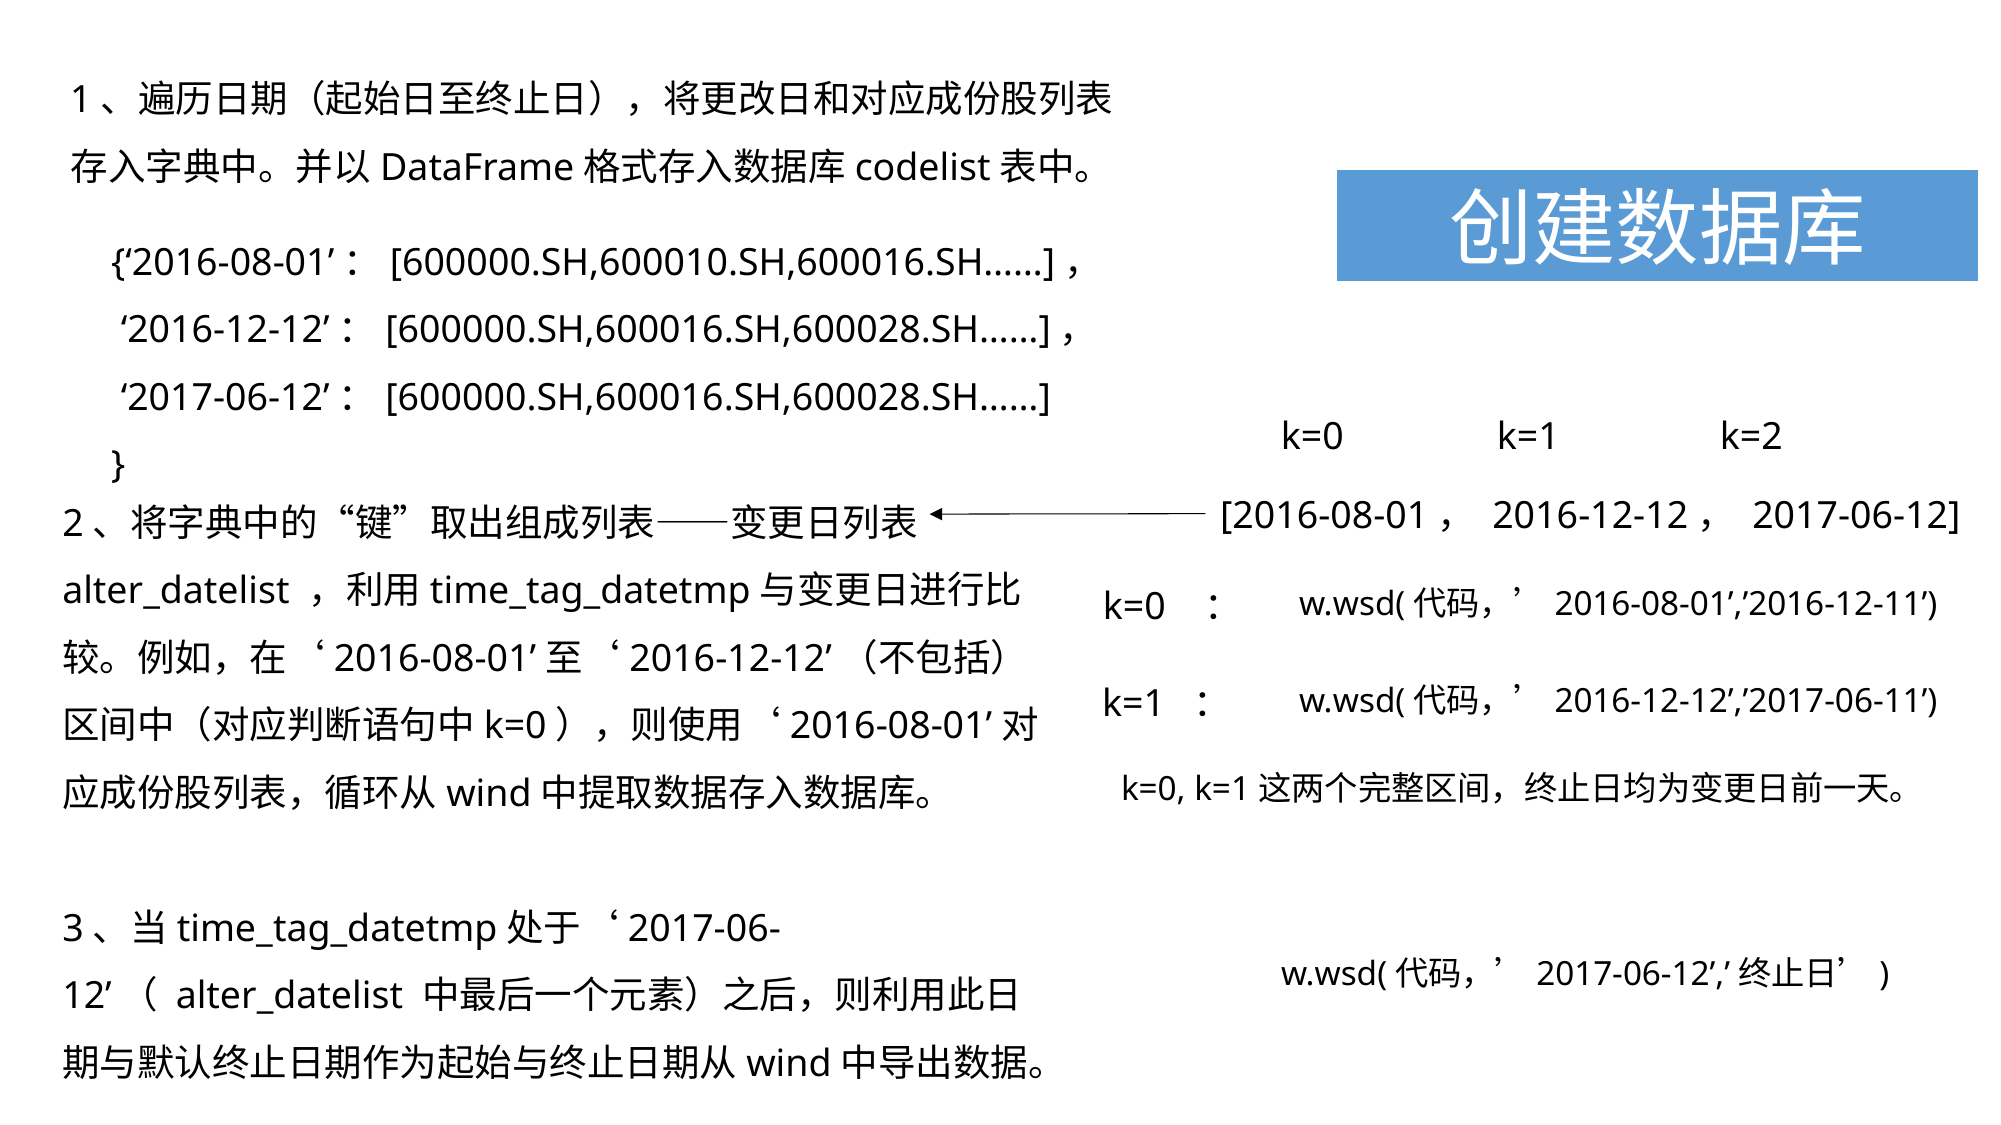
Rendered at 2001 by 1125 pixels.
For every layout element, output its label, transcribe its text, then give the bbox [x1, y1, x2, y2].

text_box 创建数据库 [1334, 167, 1981, 284]
text_box w.wsd(代码，’2017-06-12’,’终止日’) [1266, 944, 1905, 1000]
text_box k=0, k=1这两个完整区间，终止日均为变更日前一天。 [1106, 759, 1939, 815]
text_box k=2 [1705, 404, 1799, 465]
text_box [2016-08-01， 2016-12-12， 2017-06-12] [1205, 483, 1976, 544]
text_box k=0 ： [1088, 574, 1257, 635]
text_box {‘2016-08-01’：[600000.SH,600010.SH,600016.SH……]， ‘2016-12-12’：[600000.SH,600016.SH,600028.SH……]， ‘2017-06-12’：[600000.SH,600016.SH,600028.SH……] } [96, 207, 1117, 493]
text_box k=1 ： [1087, 671, 1247, 732]
text_box w.wsd(代码，’2016-08-01’,’2016-12-11’) [1284, 574, 1953, 630]
text_box k=0 [1266, 404, 1359, 465]
text_box 2、将字典中的“键”取出组成列表——变更日列表alter_datelist ，利用time_tag_datetmp与变更日进行比较。例如，在‘2016-08-01’至‘2016-12-12’（不包括）区间中（对应判断语句中k=0），则使用‘2016-08-01’对应成份股列表，循环从wind中提取数据存入数据库。 3、当time_tag_datetmp处于‘2017-06-12’（ alter_datelist 中最后一个元素）之后，则利用此日期与默认终止日期作为起始与终止日期从wind中导出数据。 [47, 468, 1057, 1092]
text_box k=1 [1482, 404, 1585, 465]
text_box w.wsd(代码，’2016-12-12’,’2017-06-11’) [1284, 671, 1953, 727]
text_box 1、遍历日期（起始日至终止日），将更改日和对应成份股列表存入字典中。并以DataFrame格式存入数据库codelist表中。 [47, 45, 1136, 195]
